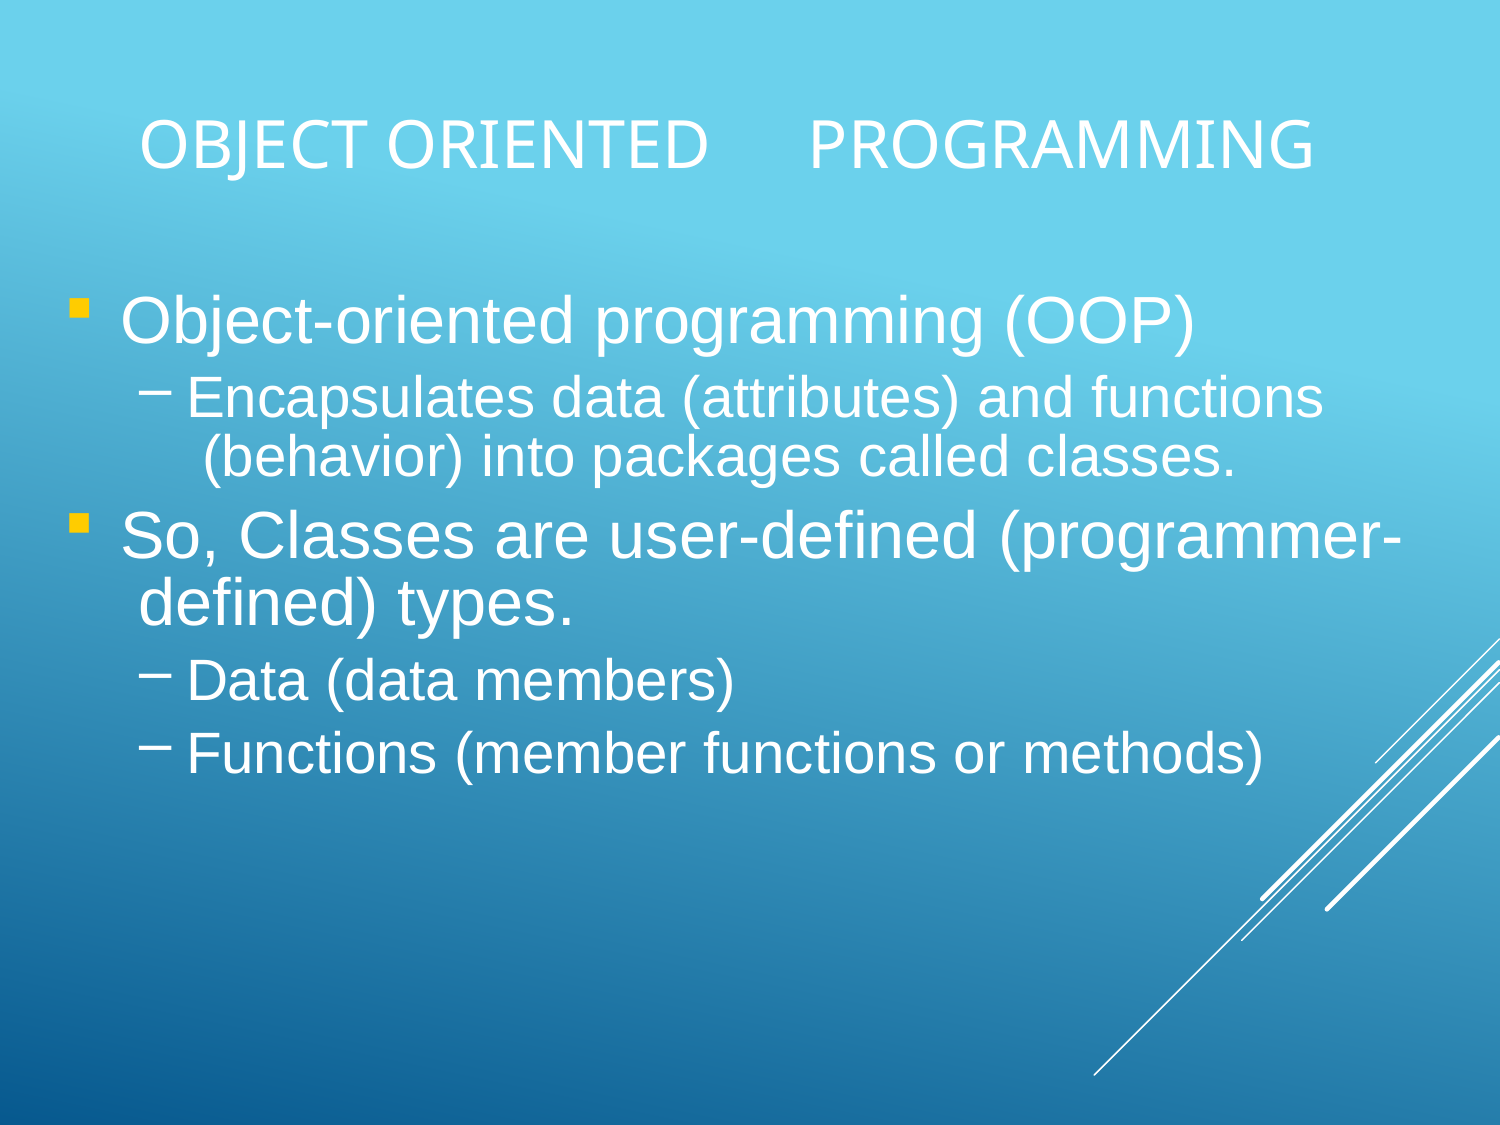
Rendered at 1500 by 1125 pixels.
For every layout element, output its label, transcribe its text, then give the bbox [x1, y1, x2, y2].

title Object Oriented Programming [136, 46, 1359, 237]
text_box Object-oriented programming (OOP) Encapsulates data (attributes) and functions (behavior) into packages called classes. So, Classes are user-defined (programmer- defined) types. Data (data members) Functions (member functions or methods) [62, 274, 1412, 786]
